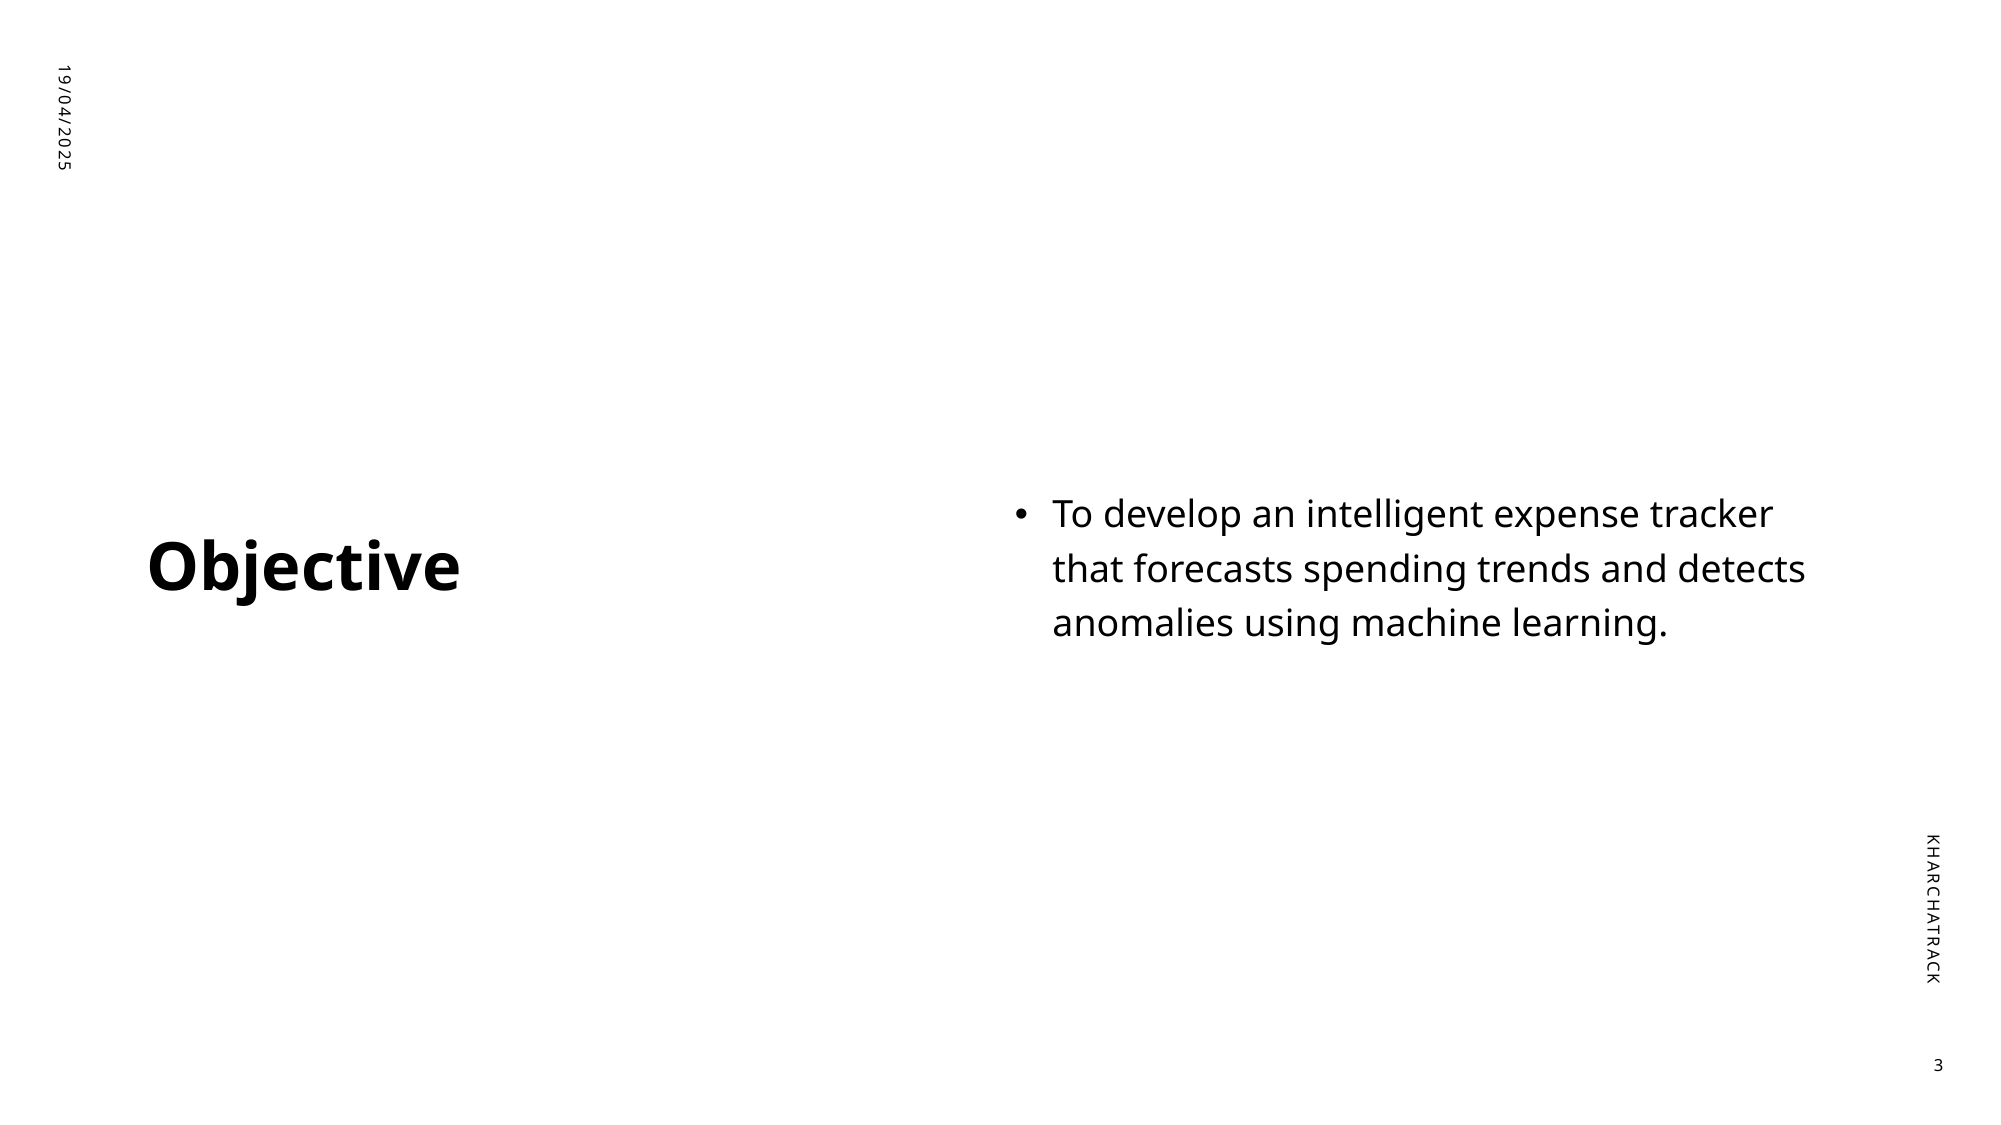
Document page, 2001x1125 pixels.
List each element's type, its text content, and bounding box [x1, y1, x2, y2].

list To develop an intelligent expense tracker that forecasts spending trends and detects anomalies using machine learning. [999, 112, 1869, 1013]
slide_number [35, 49, 96, 509]
slide_number 3 [1841, 1036, 1959, 1097]
title Objective [131, 401, 822, 726]
footer KharchaTrack [1904, 450, 1965, 1000]
